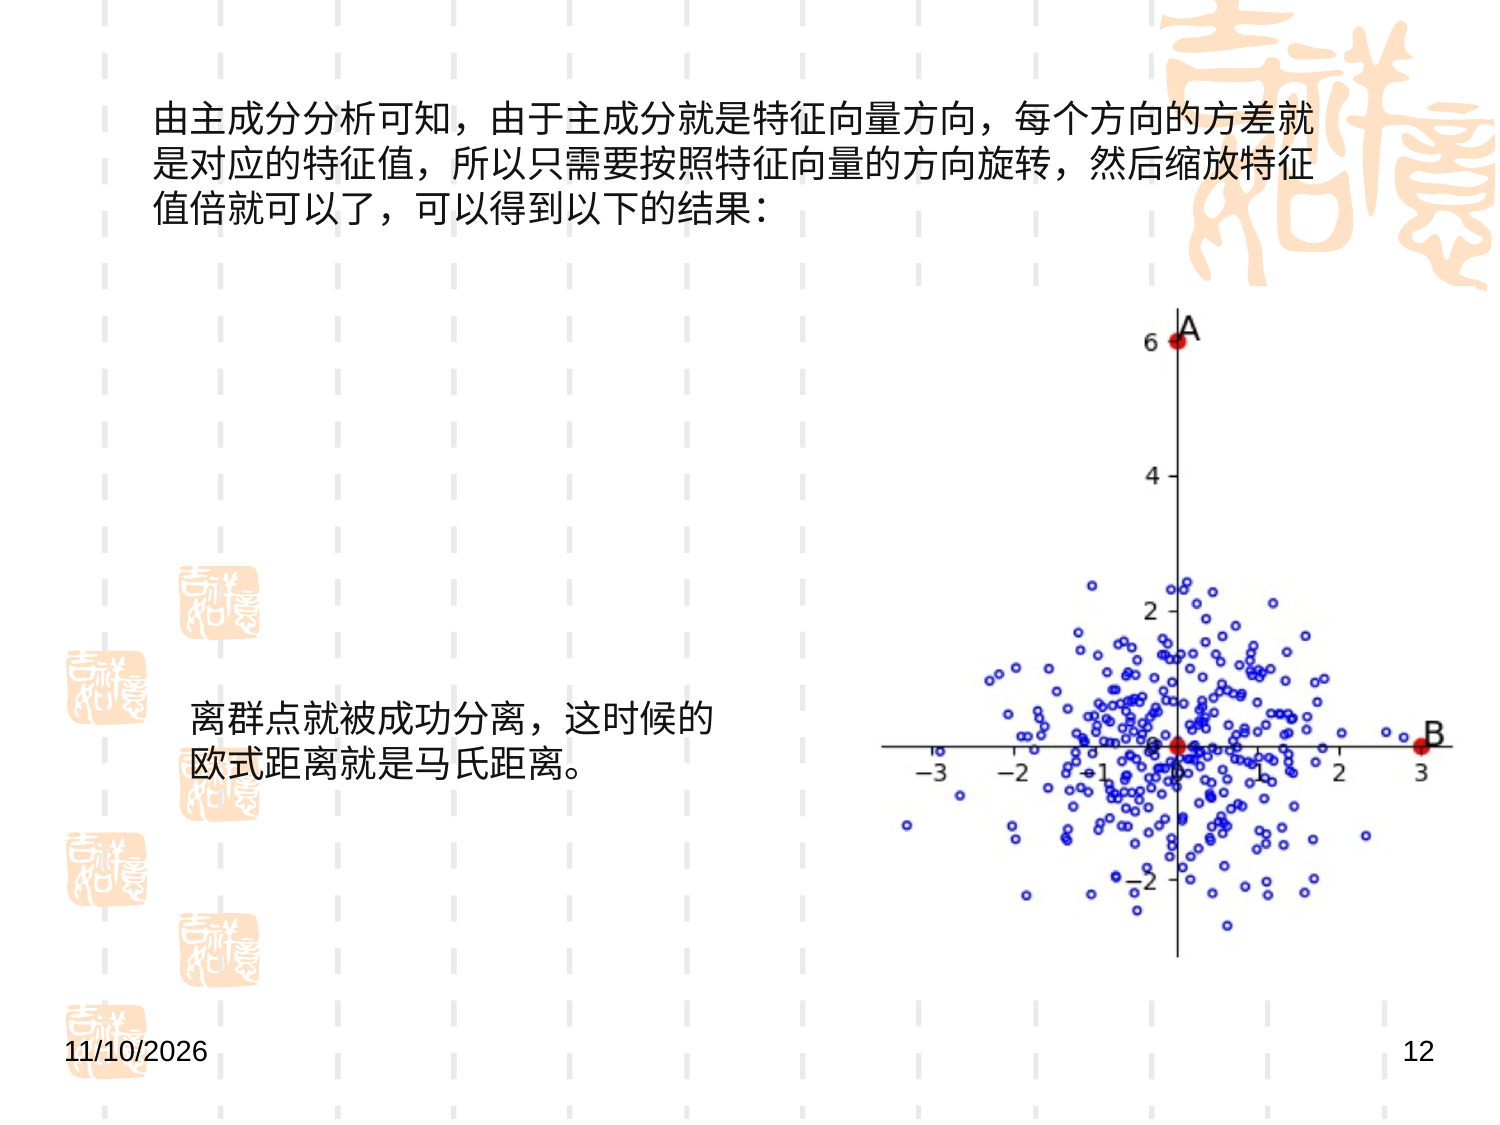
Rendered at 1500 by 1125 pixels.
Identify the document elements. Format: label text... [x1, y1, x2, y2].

text_box 由主成分分析可知，由于主成分就是特征向量方向，每个方向的方差就是对应的特征值，所以只需要按照特征向量的方向旋转，然后缩放特征值倍就可以了，可以得到以下的结果： [137, 87, 1350, 238]
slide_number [48, 1024, 425, 1103]
picture [862, 285, 1476, 978]
slide_number 12 [1074, 1024, 1450, 1103]
text_box 离群点就被成功分离，这时候的欧式距离就是马氏距离。 [174, 687, 750, 793]
